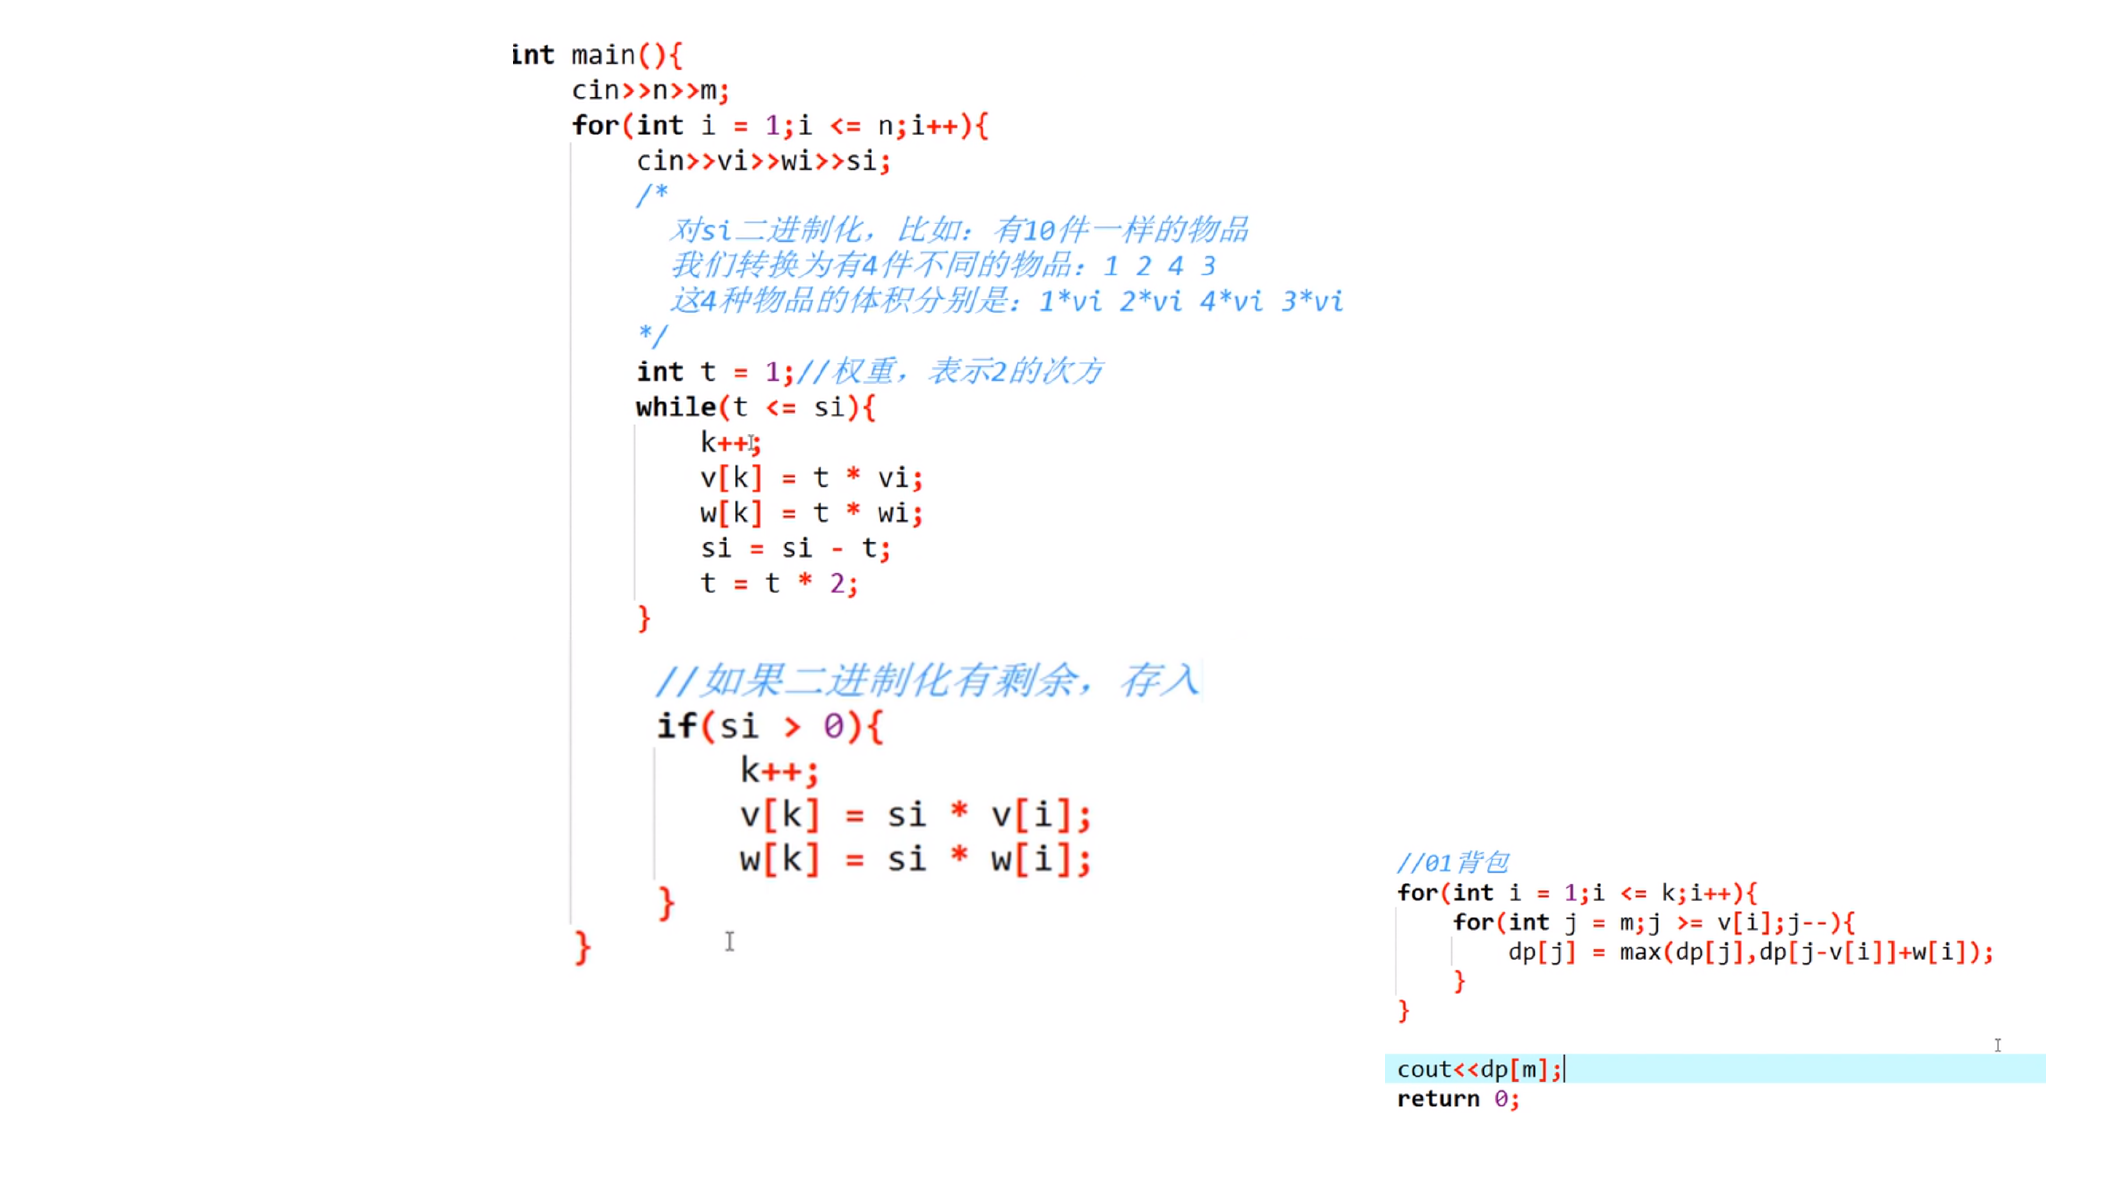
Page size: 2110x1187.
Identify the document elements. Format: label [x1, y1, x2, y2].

picture [499, 20, 1360, 983]
picture [1385, 829, 2046, 1113]
